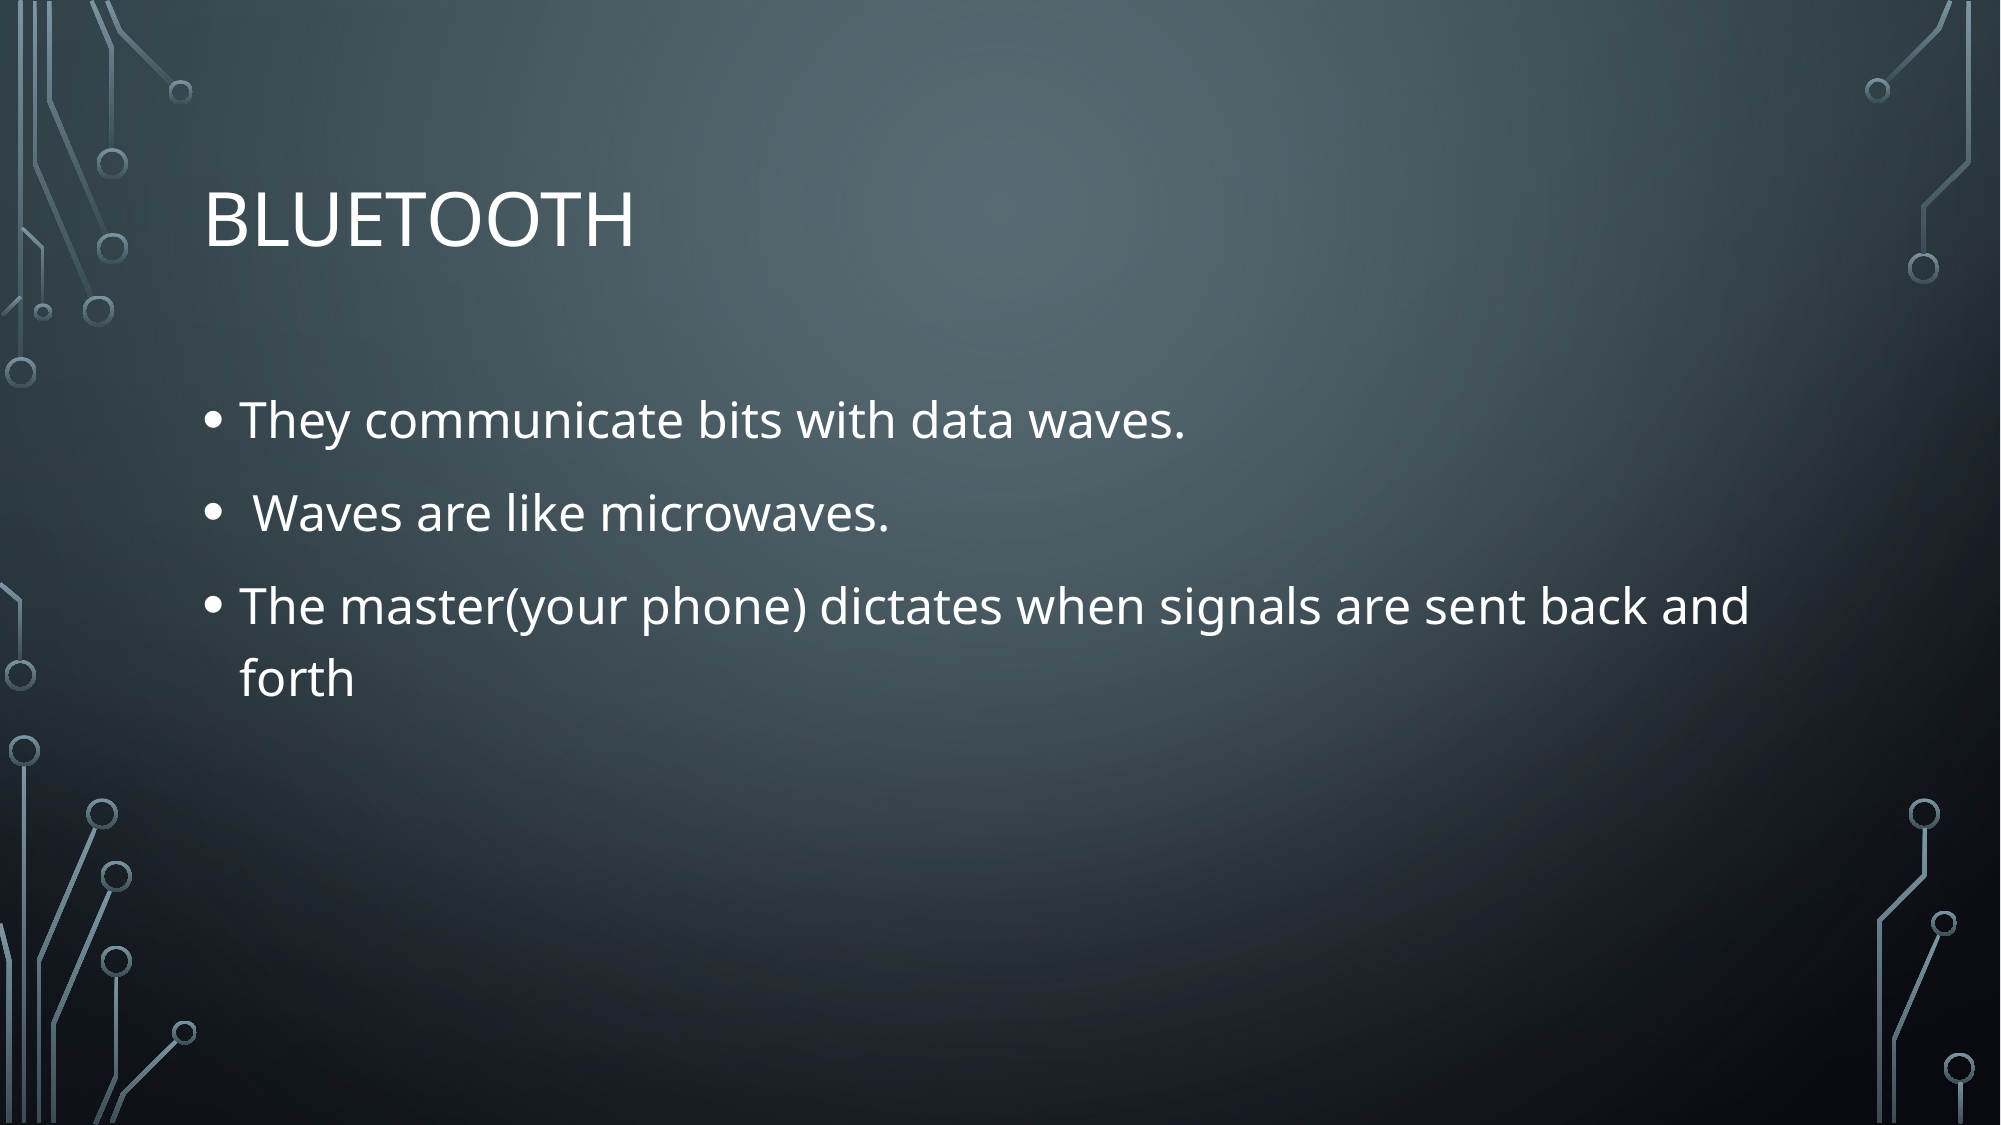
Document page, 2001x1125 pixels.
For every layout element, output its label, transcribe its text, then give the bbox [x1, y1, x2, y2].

title Bluetooth [187, 101, 1813, 344]
list They communicate bits with data waves. Waves are like microwaves. The master(your phone) dictates when signals are sent back and forth [187, 369, 1813, 950]
